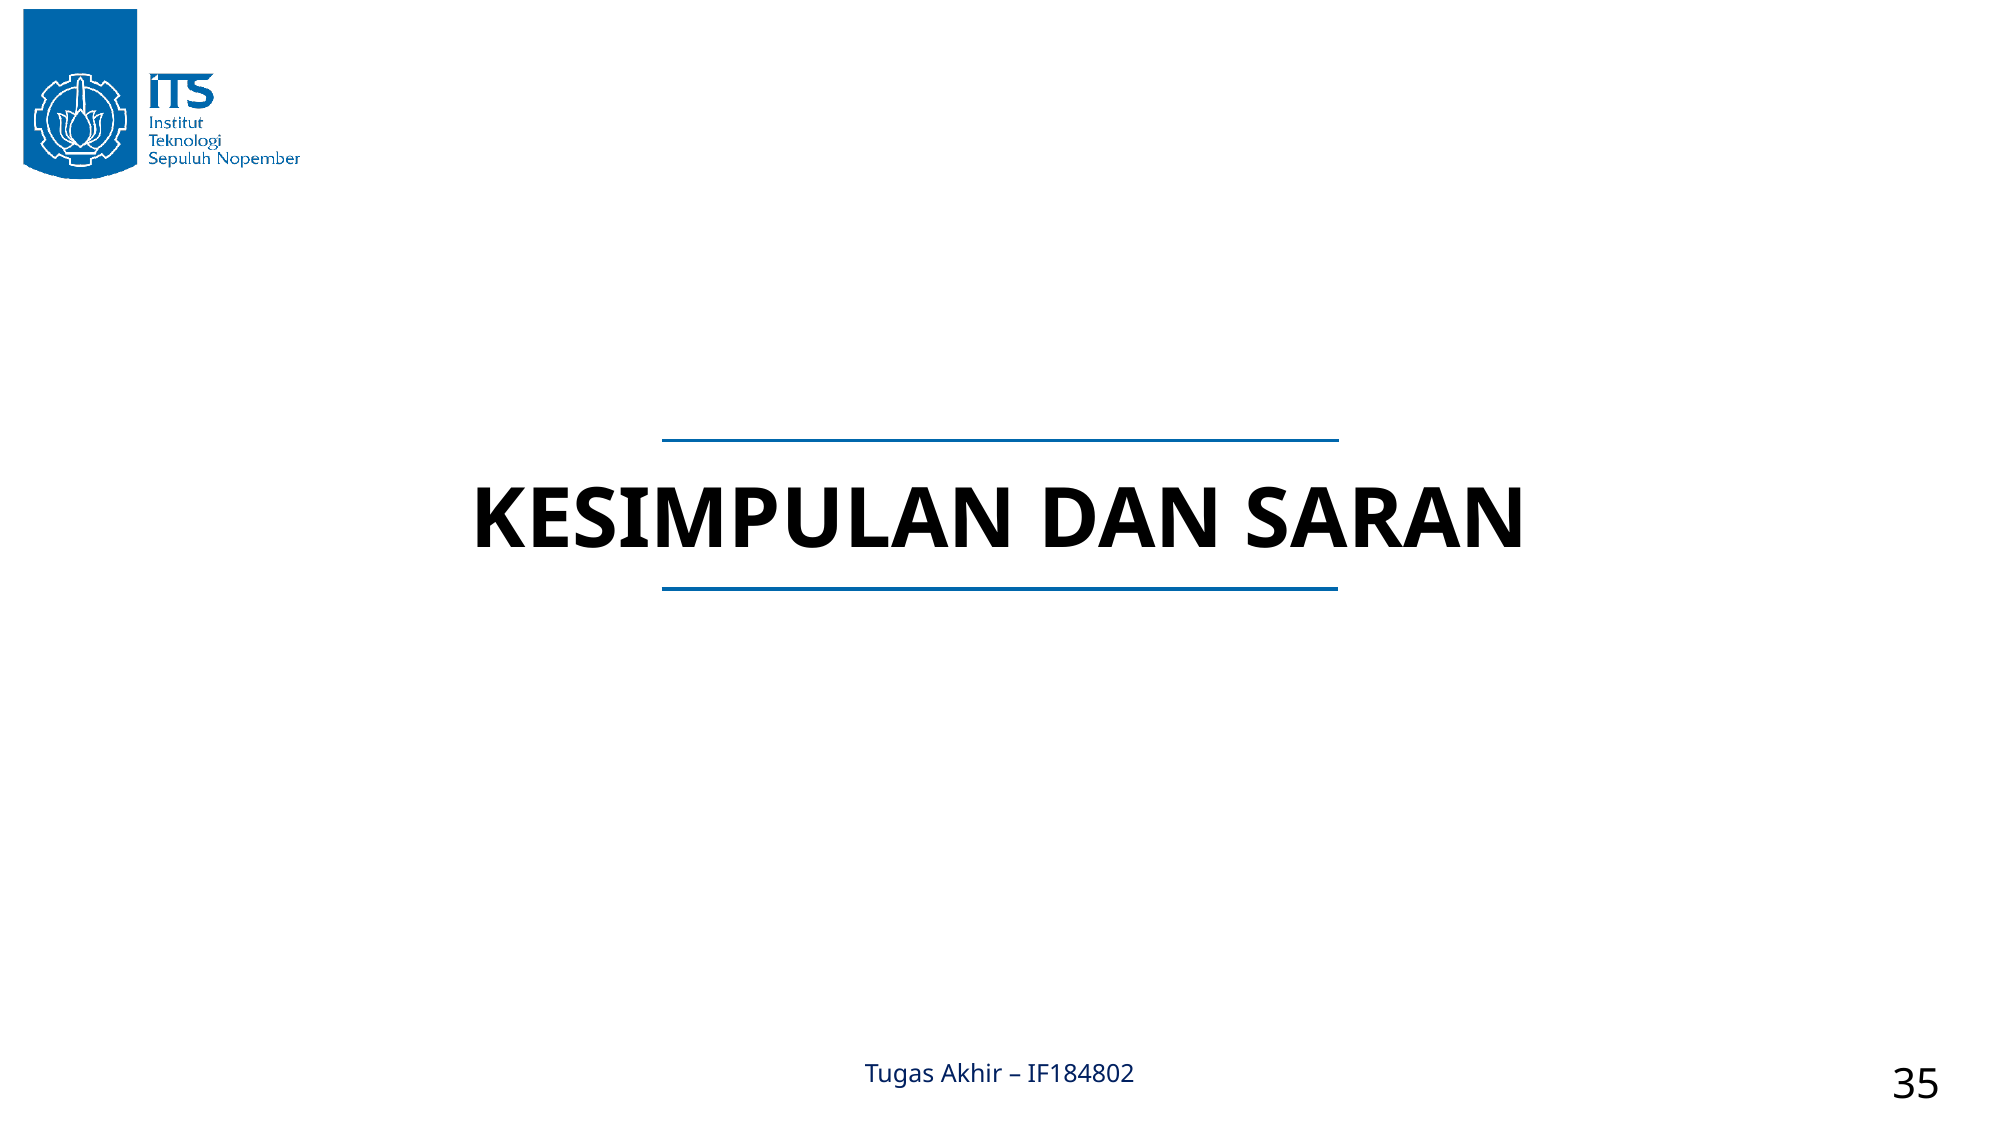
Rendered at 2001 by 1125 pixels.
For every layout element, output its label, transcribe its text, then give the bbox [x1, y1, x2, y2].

text_box KESIMPULAN DAN SARAN [249, 420, 1750, 621]
picture [13, 0, 308, 189]
footer Tugas Akhir – IF184802 [662, 1042, 1338, 1103]
slide_number 35 [1505, 1055, 1956, 1116]
